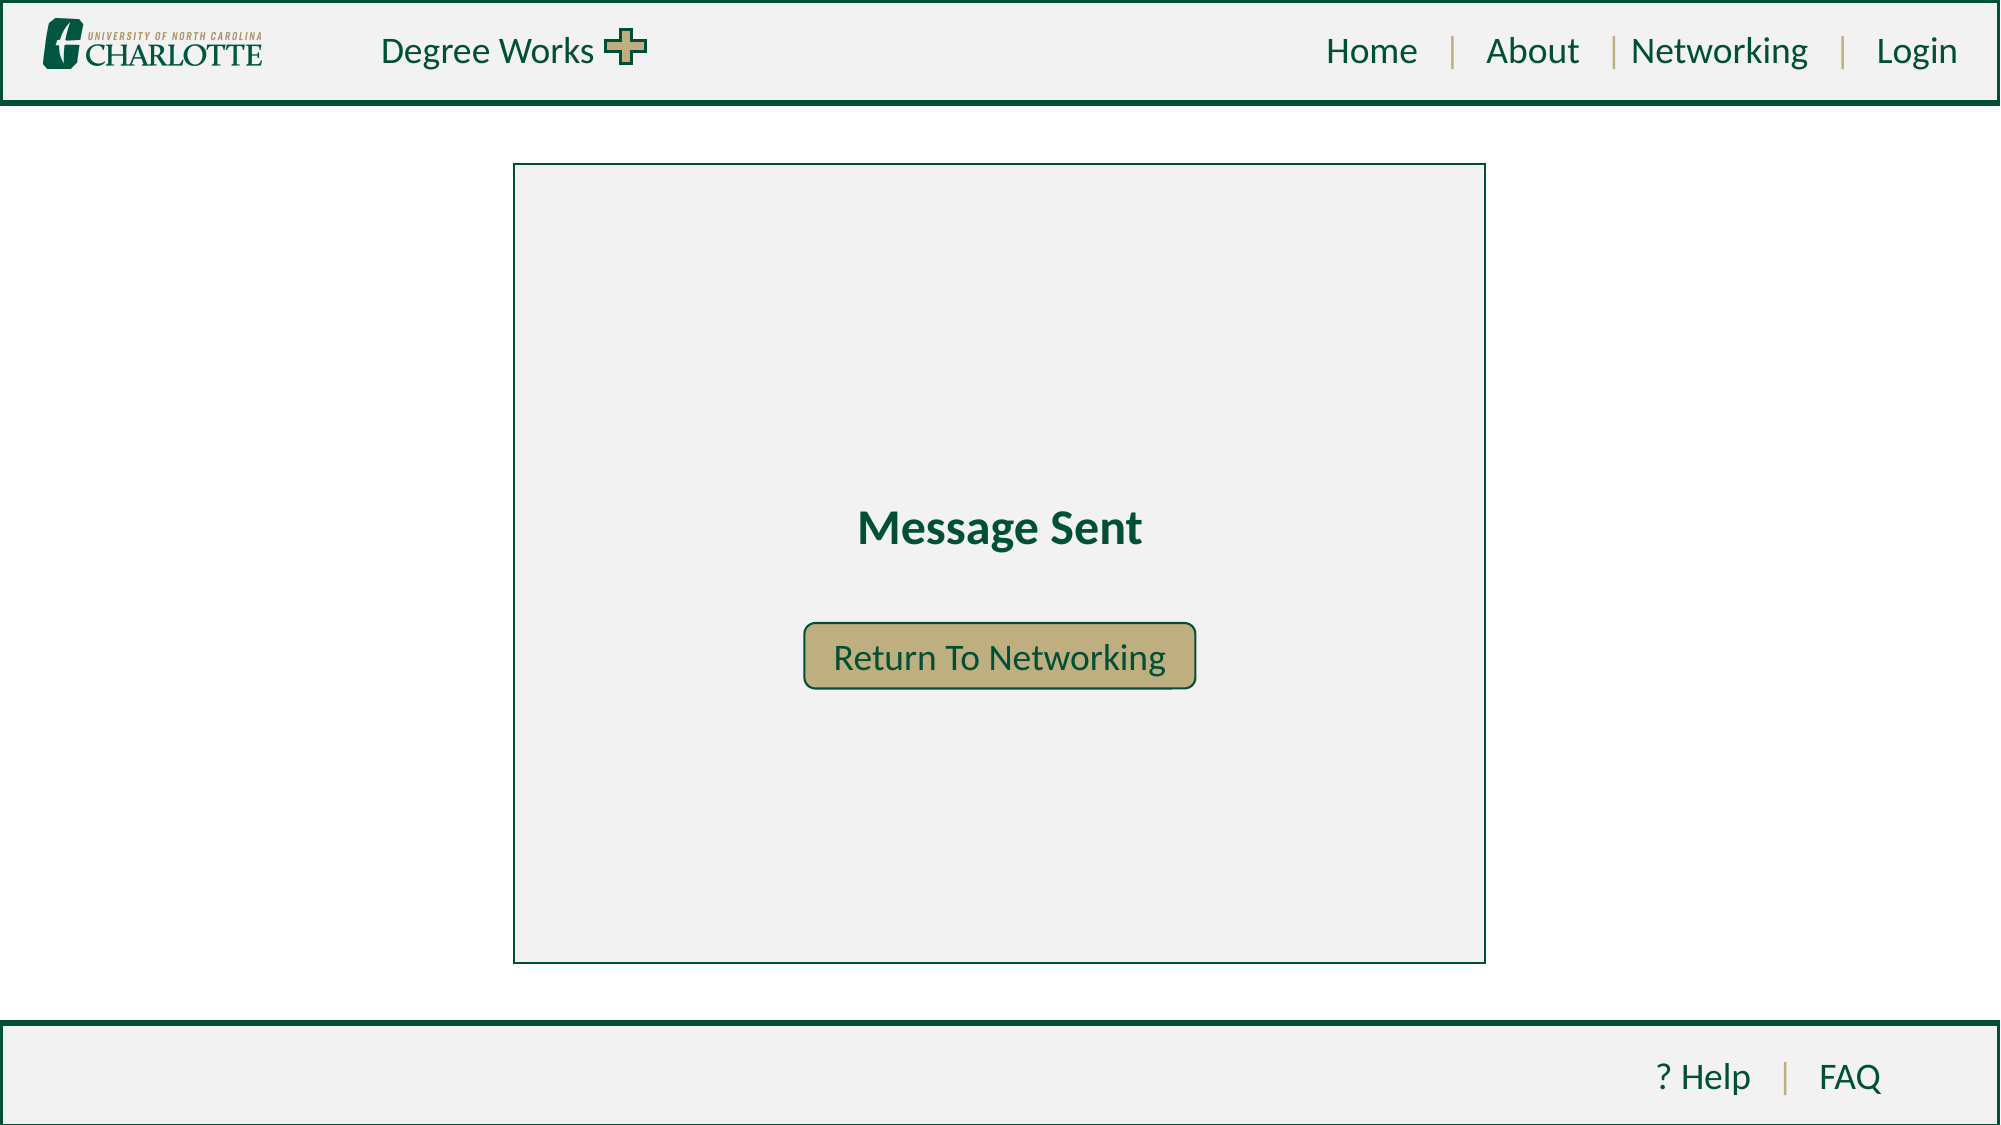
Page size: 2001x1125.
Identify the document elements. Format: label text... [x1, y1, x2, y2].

text_box [513, 163, 1486, 964]
text_box [314, 0, 2000, 104]
text_box [1653, 1044, 1750, 1096]
text_box [373, 26, 654, 78]
text_box [1811, 1049, 1908, 1101]
text_box [1869, 20, 1989, 87]
text_box Degree Works [314, 19, 794, 79]
text_box [0, 1022, 2000, 1125]
text_box [1626, 31, 1822, 76]
text_box ? Help | FAQ [1626, 1044, 1910, 1105]
text_box [803, 622, 1196, 689]
picture [0, 0, 314, 146]
text_box Message Sent [812, 486, 1188, 562]
text_box [1316, 22, 1413, 74]
text_box Home | About | Networking | Login [1284, 18, 2000, 79]
